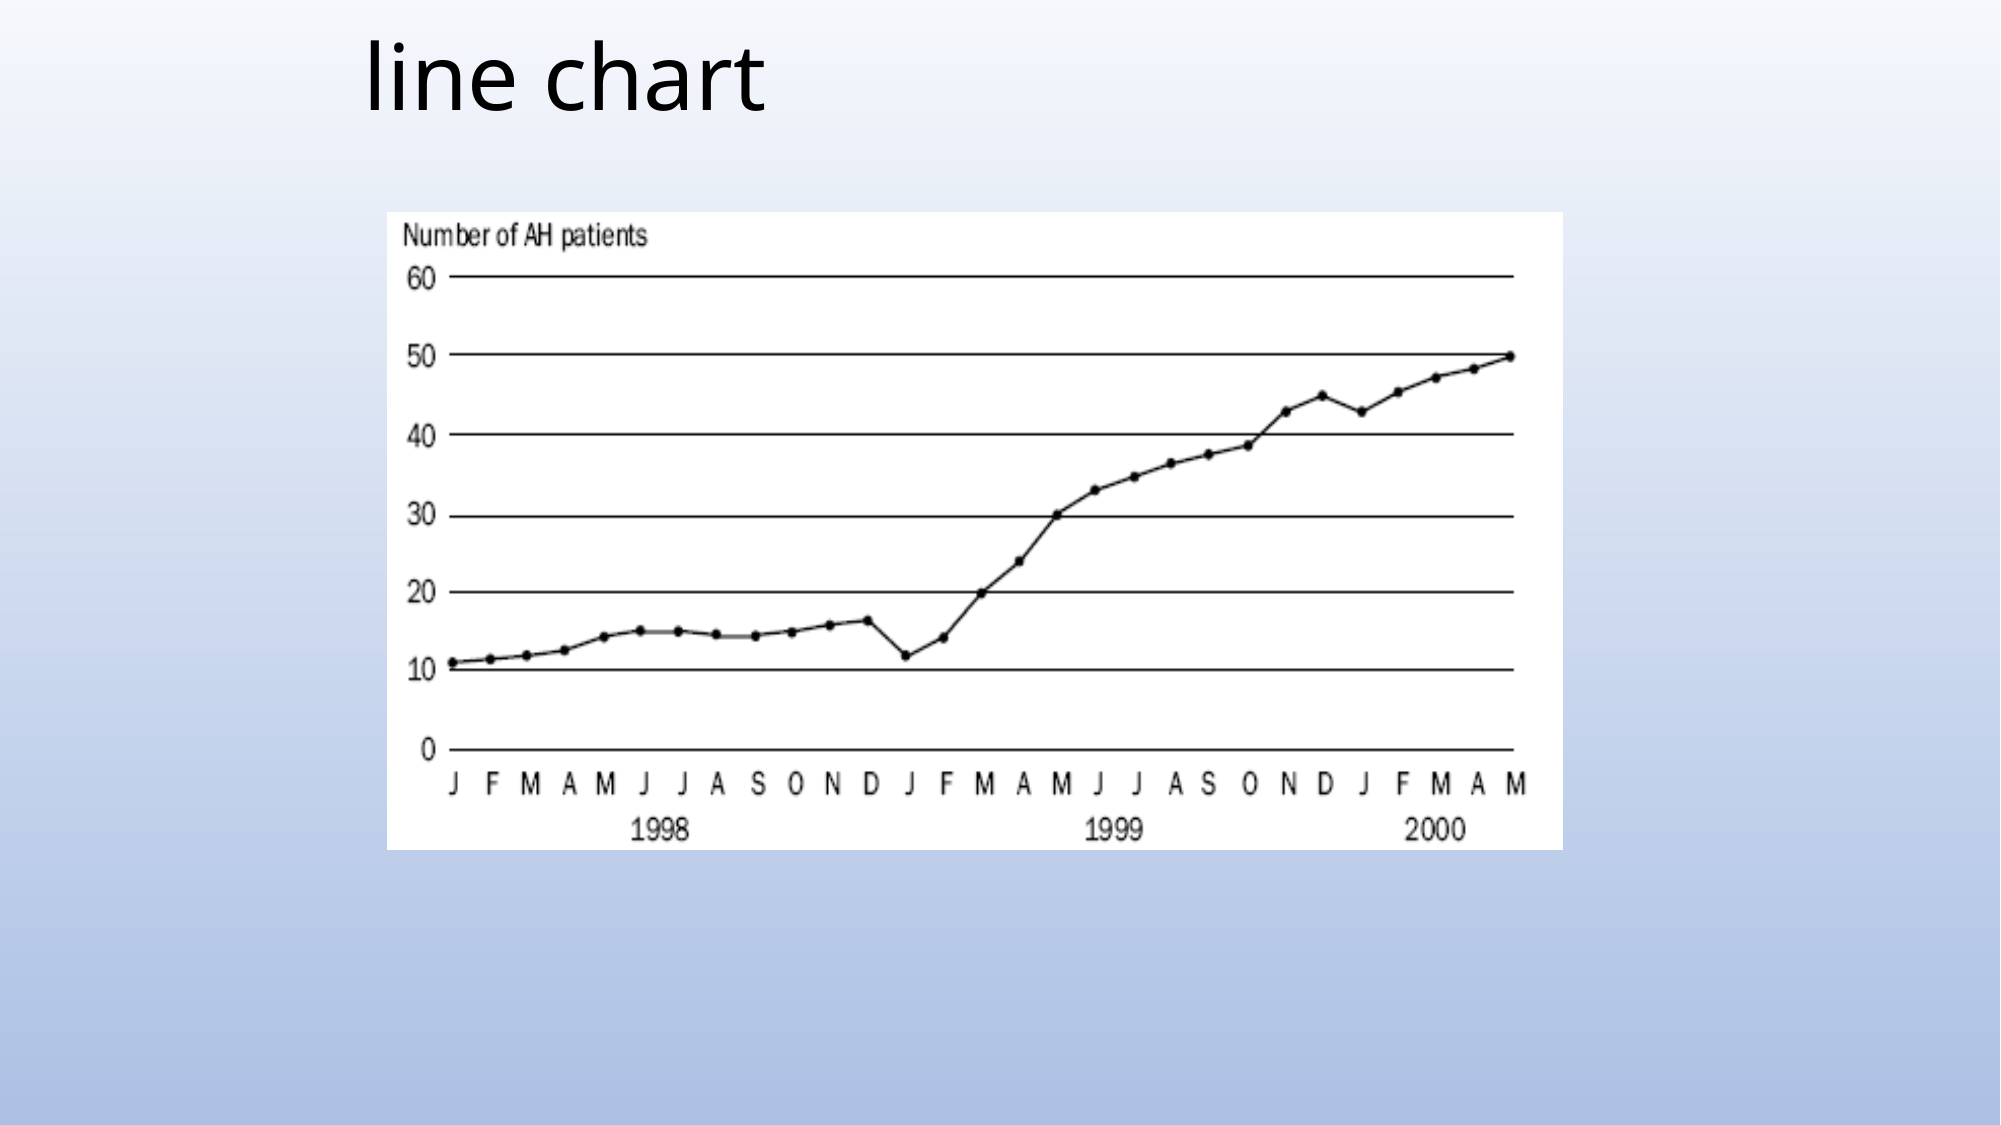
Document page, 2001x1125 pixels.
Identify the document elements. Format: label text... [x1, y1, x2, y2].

title line chart [324, 0, 1675, 163]
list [387, 212, 1563, 850]
